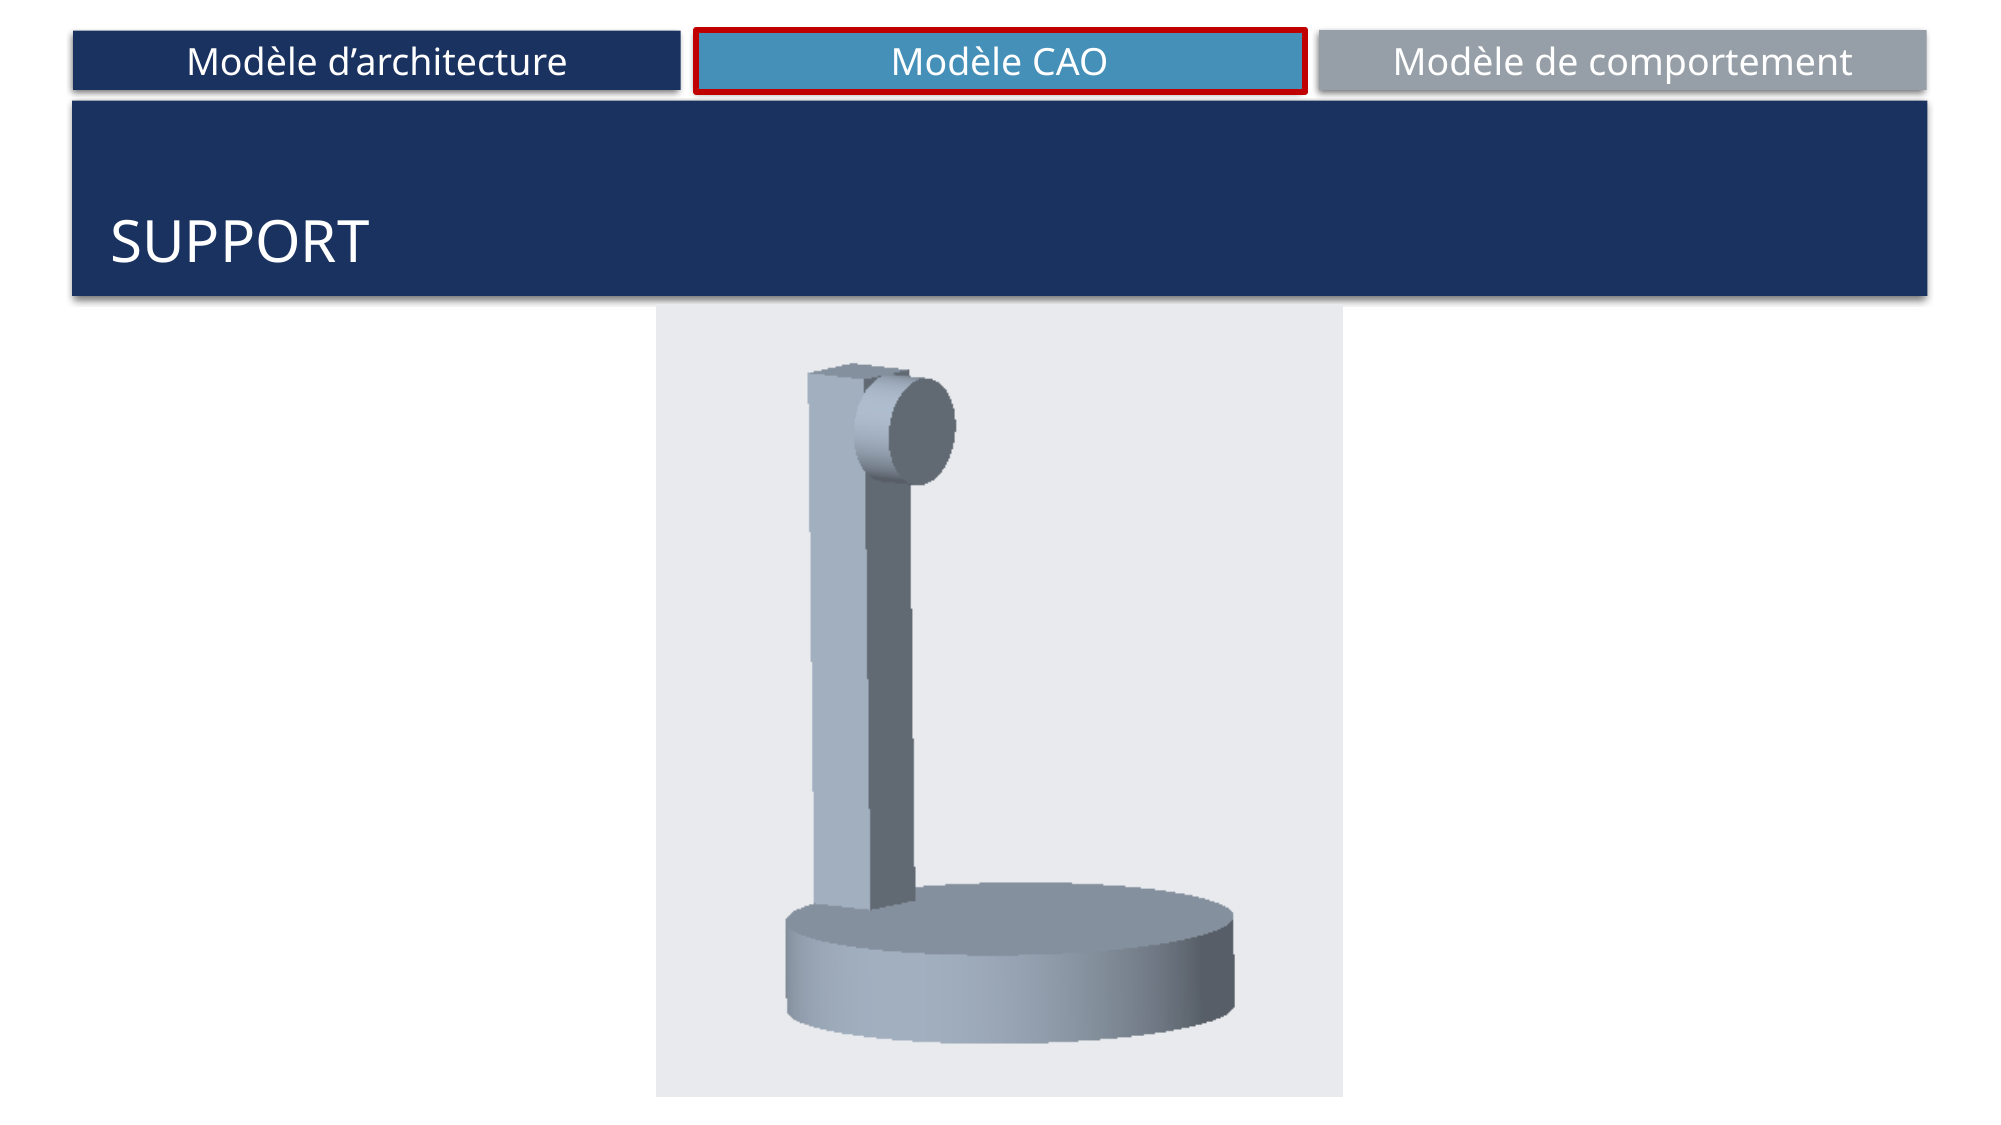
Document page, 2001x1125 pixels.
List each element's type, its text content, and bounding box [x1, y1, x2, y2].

picture [656, 304, 1344, 1098]
title Support [95, 115, 1905, 282]
text_box [694, 28, 1307, 94]
